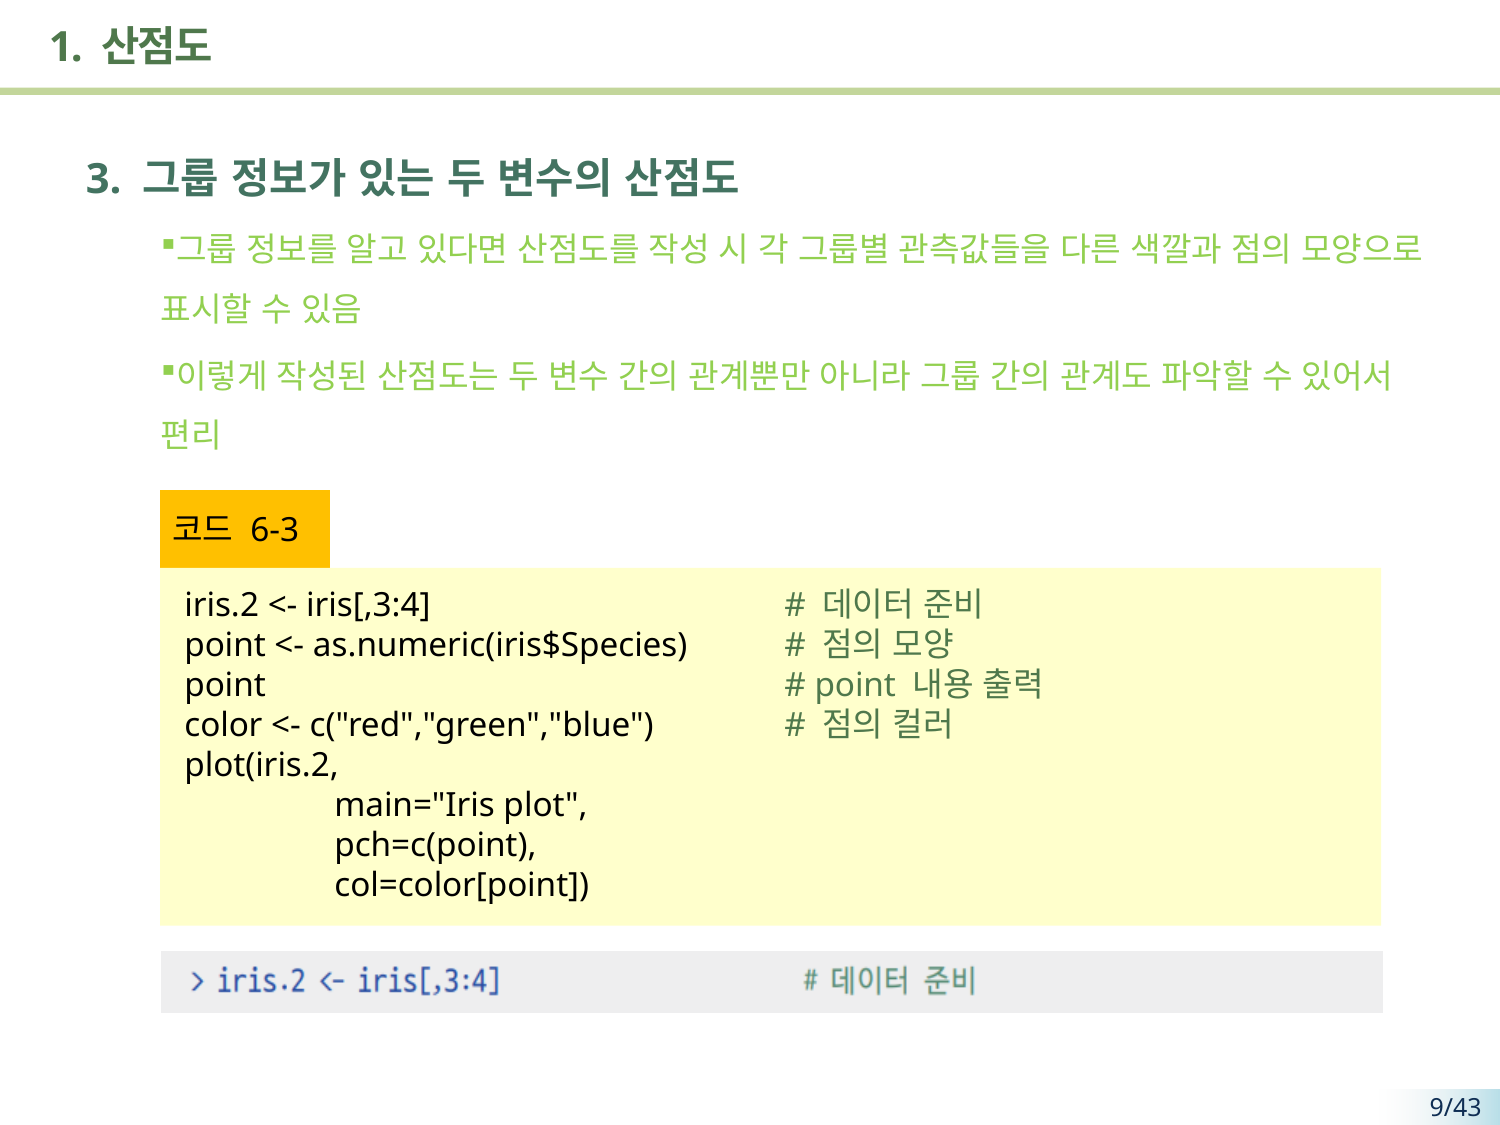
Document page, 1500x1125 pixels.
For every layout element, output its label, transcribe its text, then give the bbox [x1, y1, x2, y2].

text_box [158, 566, 1383, 928]
list 3. 그룹 정보가 있는 두 변수의 산점도 그룹 정보를 알고 있다면 산점도를 작성 시 각 그룹별 관측값들을 다른 색깔과 점의 모양으로 표시할 수 있음 이렇게 작성된 산점도는 두 변수 간의 관계뿐만 아니라 그룹 간의 관계도 파악할 수 있어서 편리 [70, 119, 1474, 1050]
title 1. 산점도 [34, 6, 1312, 84]
text_box [158, 488, 332, 566]
text_box 코드 6-3 [157, 501, 315, 556]
text_box iris.2 <- iris[,3:4] # 데이터 준비 point <- as.numeric(iris$Species) # 점의 모양 point # point 내용 출력 color <- c("red","green","blue") # 점의 컬러 plot(iris.2, main="Iris plot", pch=c(point), col=color[point]) [169, 576, 1334, 911]
picture [161, 951, 1383, 1014]
